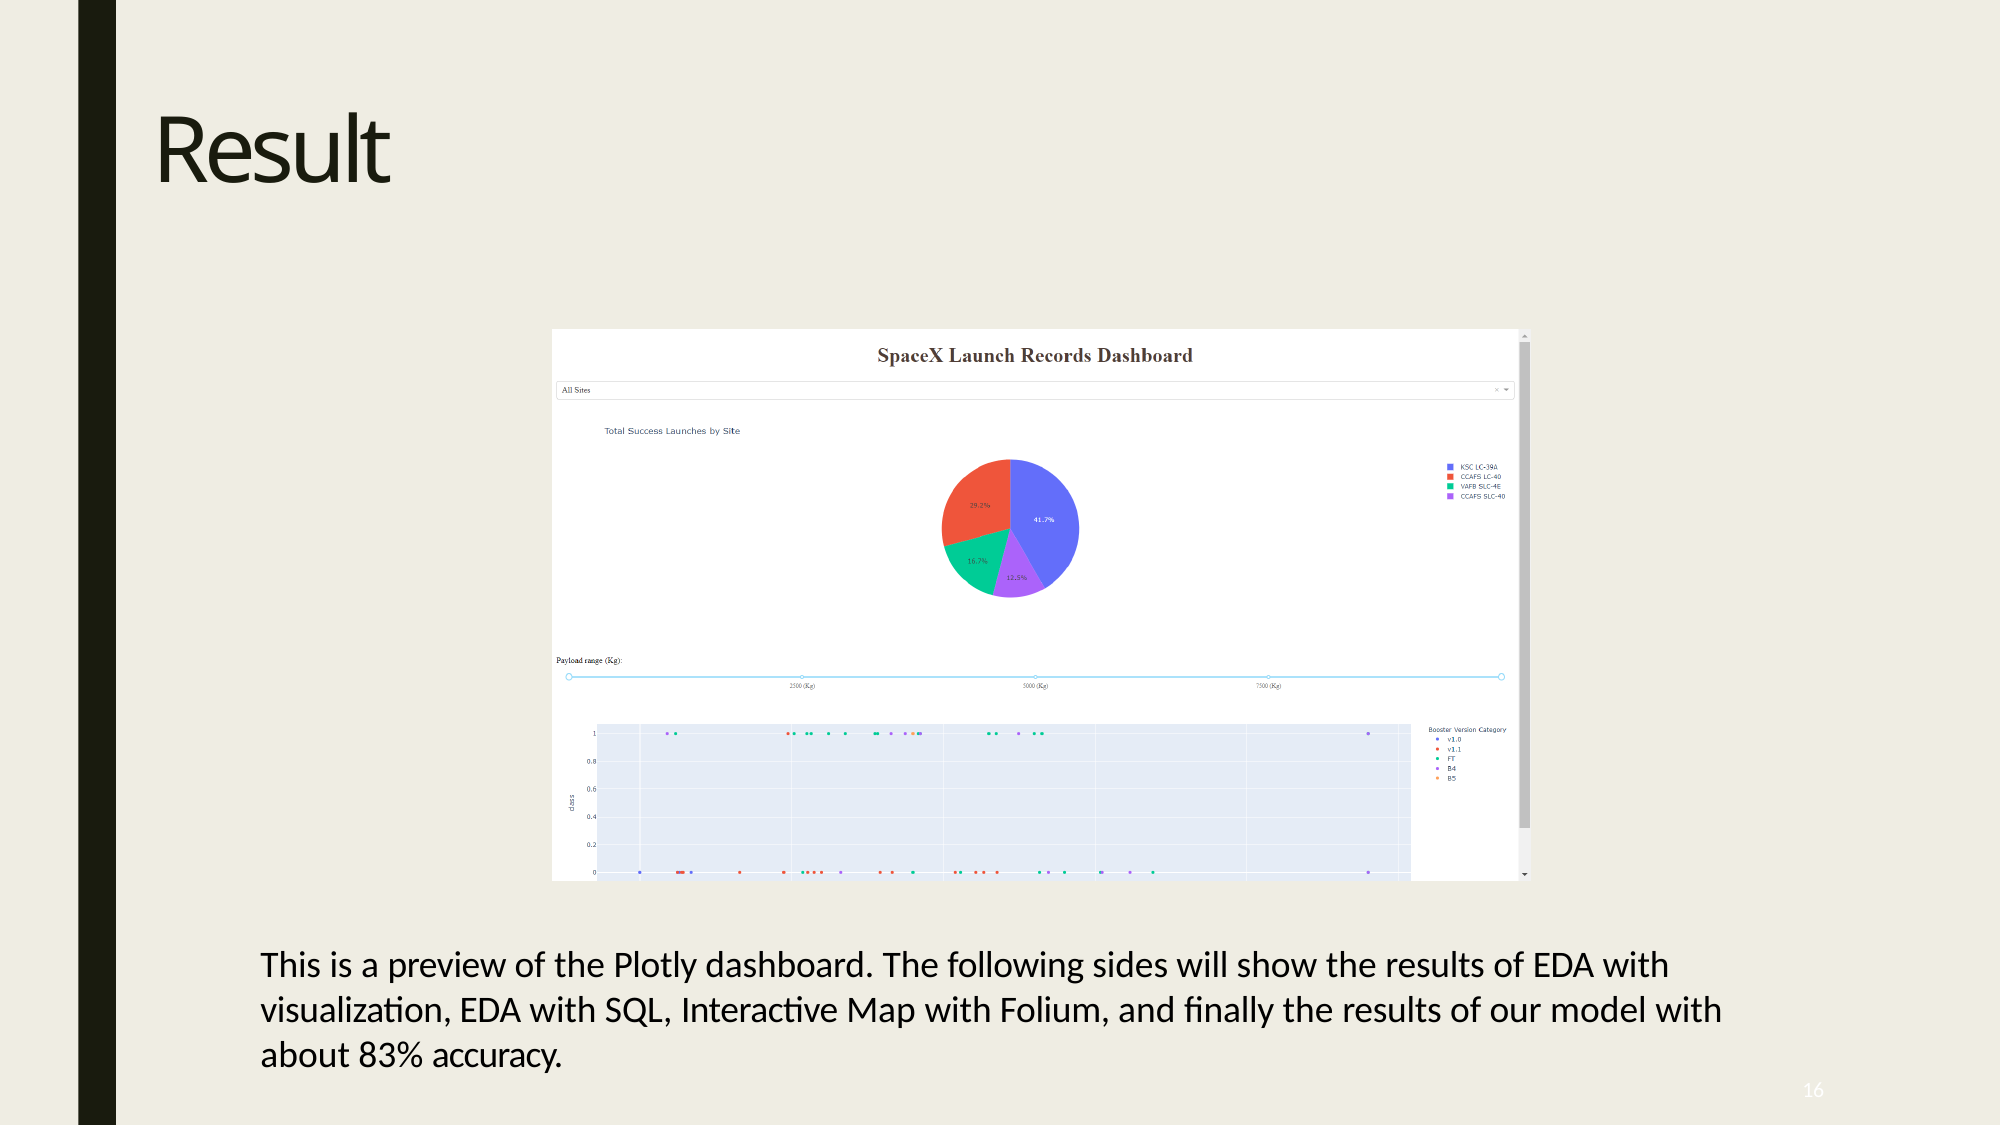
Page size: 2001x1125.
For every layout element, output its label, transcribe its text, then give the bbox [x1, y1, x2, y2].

slide_number 16 [1795, 764, 1831, 1125]
picture [552, 329, 1531, 881]
text_box This is a preview of the Plotly dashboard. The following sides will show the results of EDA with visualization, EDA with SQL, Interactive Map with Folium, and finally the results of our model with about 83% accuracy. [258, 938, 1742, 1076]
title Result [150, 89, 1450, 280]
